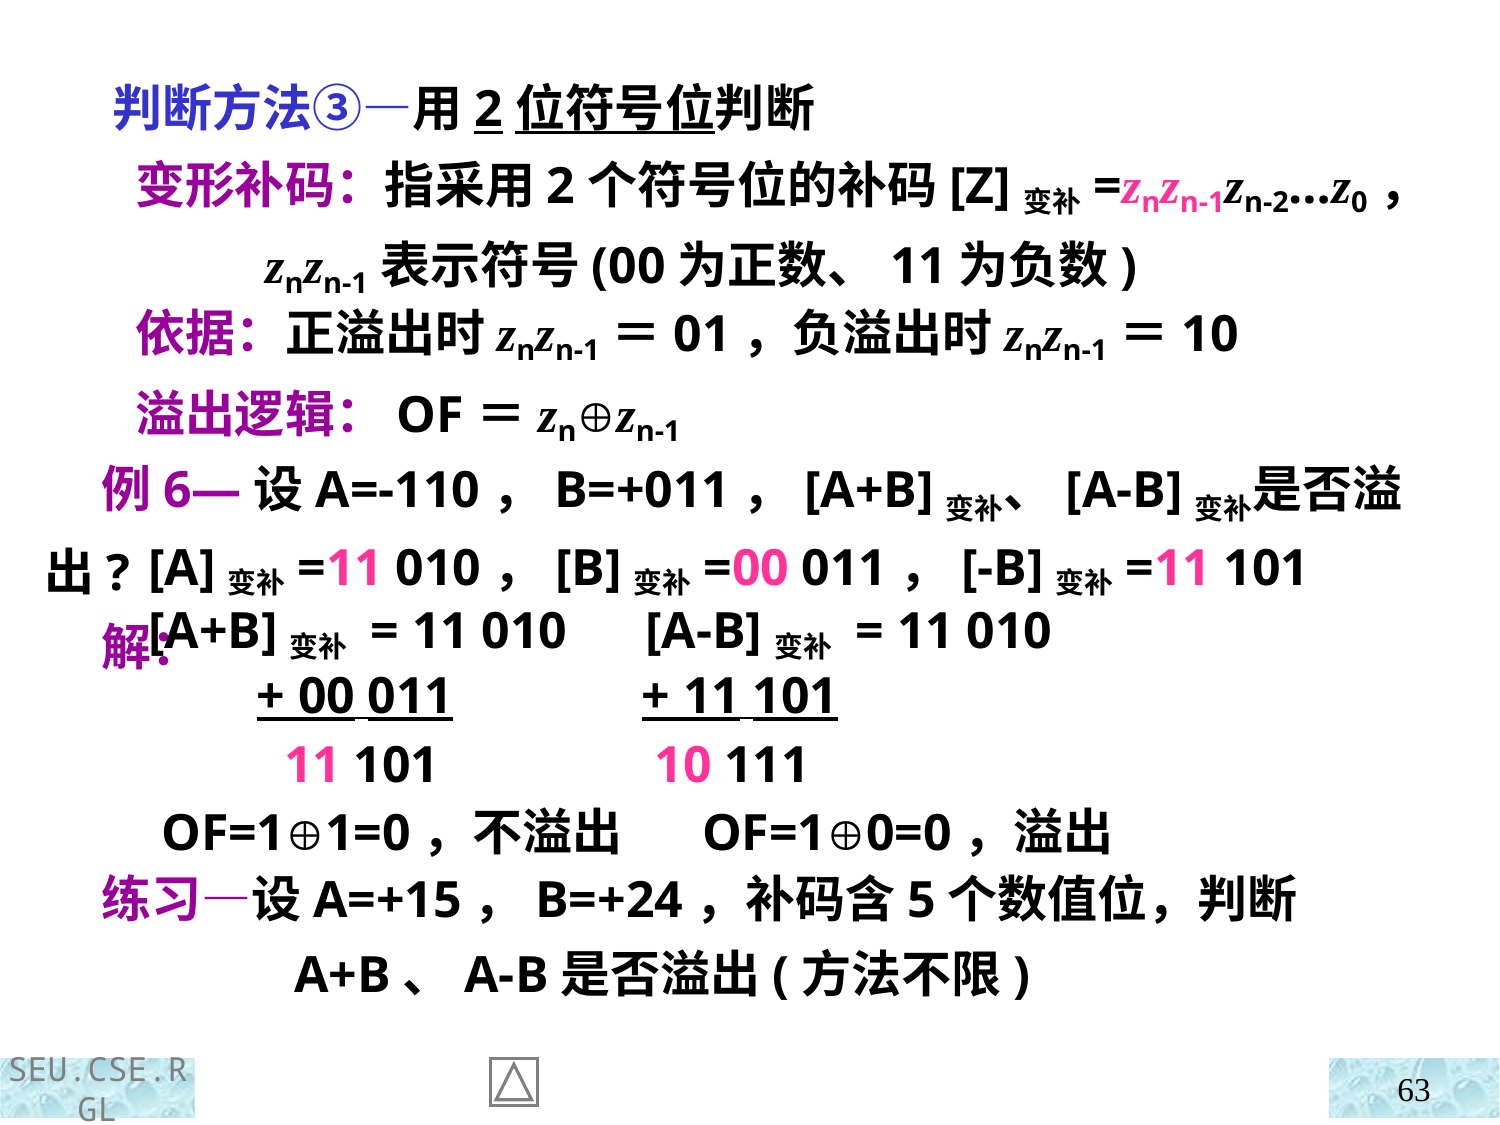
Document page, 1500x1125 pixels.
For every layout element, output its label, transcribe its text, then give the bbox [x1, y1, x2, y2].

slide_number 63 [1328, 1058, 1500, 1118]
text_box 练习—设A=+15，B=+24，补码含5个数值位，判断A+B、A-B是否溢出(方法不限) [29, 844, 1471, 1010]
text_box 依据：正溢出时znzn-1＝01，负溢出时znzn-1＝10 溢出逻辑：OF＝znzn-1 [29, 277, 1471, 455]
text_box 例6—设A=-110，B=+011，[A+B]变补、[A-B]变补是否溢出? 解： [29, 432, 1483, 683]
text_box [0, 1058, 195, 1118]
text_box [A]变补=11 010，[B]变补=00 011，[-B]变补=11 101 [A+B]变补 = 11 010 [A-B]变补 = 11 010 + 00 011 + 11 101 11 101 10 111 OF=11=0，不溢出 OF=10=0，溢出 [29, 511, 1471, 844]
text_box 判断方法③—用2位符号位判断 变形补码：指采用2个符号位的补码[Z]变补=znzn-1zn-2…z0， znzn-1表示符号(00为正数、11为负数) [29, 54, 1471, 277]
text_box [490, 1058, 538, 1106]
